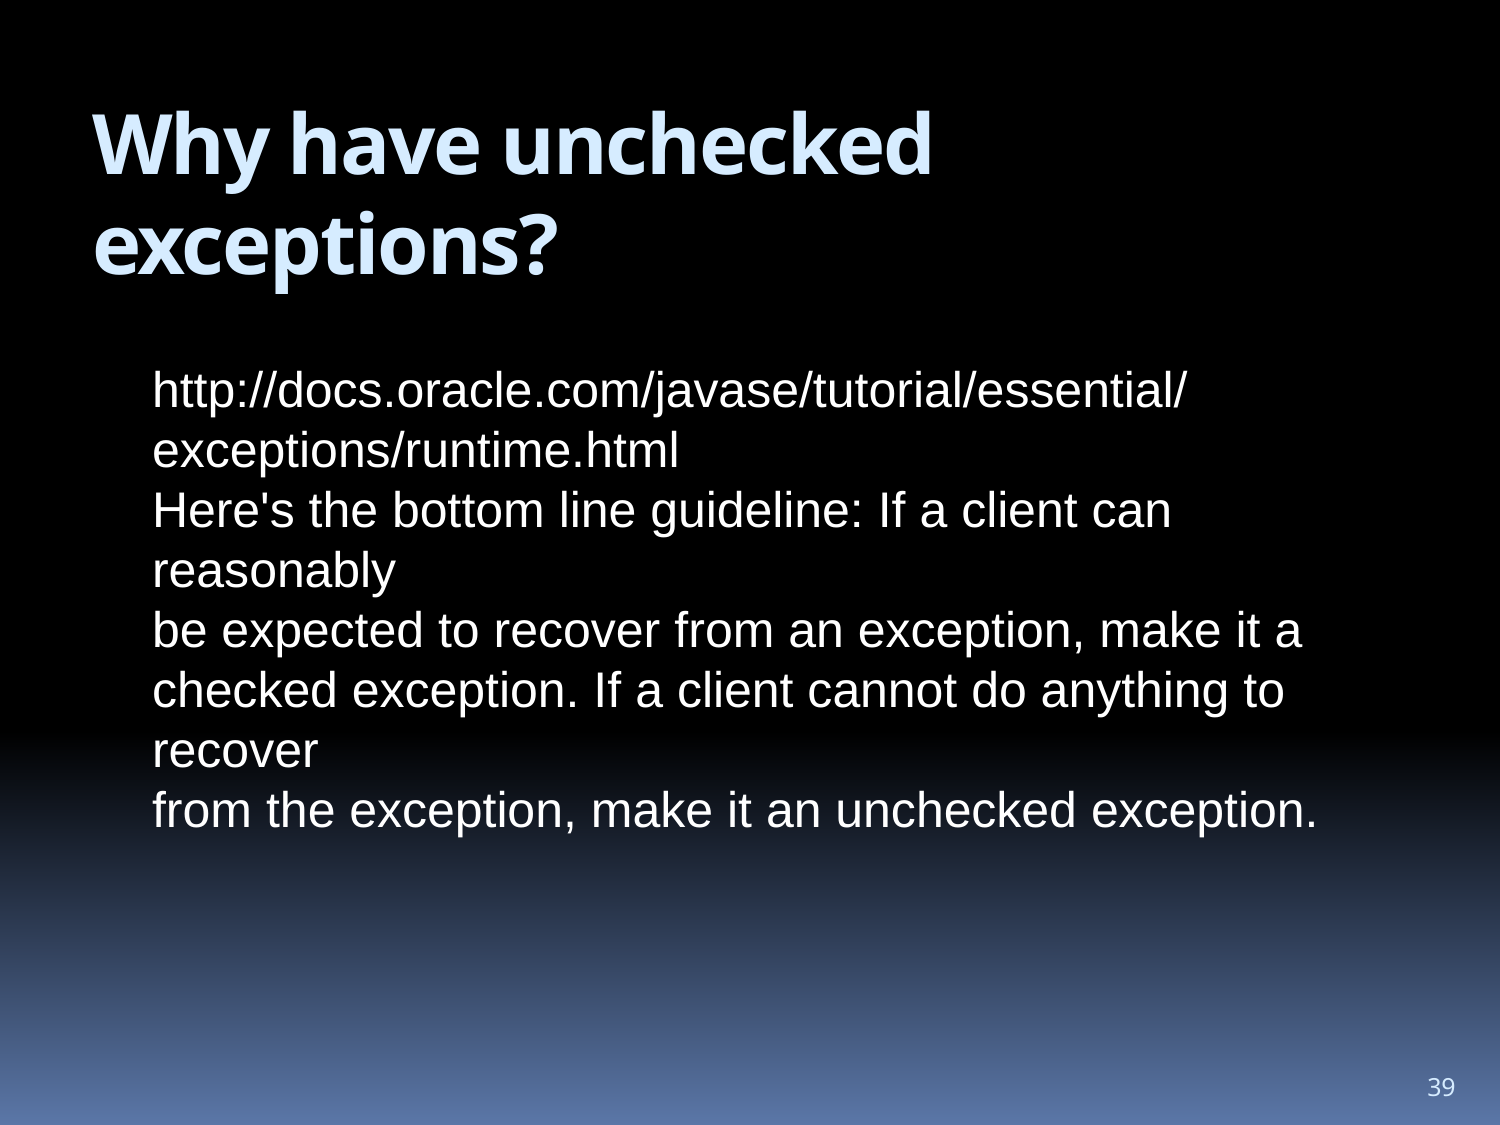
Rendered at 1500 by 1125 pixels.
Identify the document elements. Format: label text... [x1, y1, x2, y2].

slide_number 39 [1412, 1052, 1488, 1113]
text_box http://docs.oracle.com/javase/tutorial/essential/exceptions/runtime.html Here's the bottom line guideline: If a client can reasonably be expected to recover from an exception, make it a checked exception. If a client cannot do anything to recover from the exception, make it an unchecked exception. [137, 349, 1400, 845]
title Why have unchecked exceptions? [77, 83, 1425, 234]
